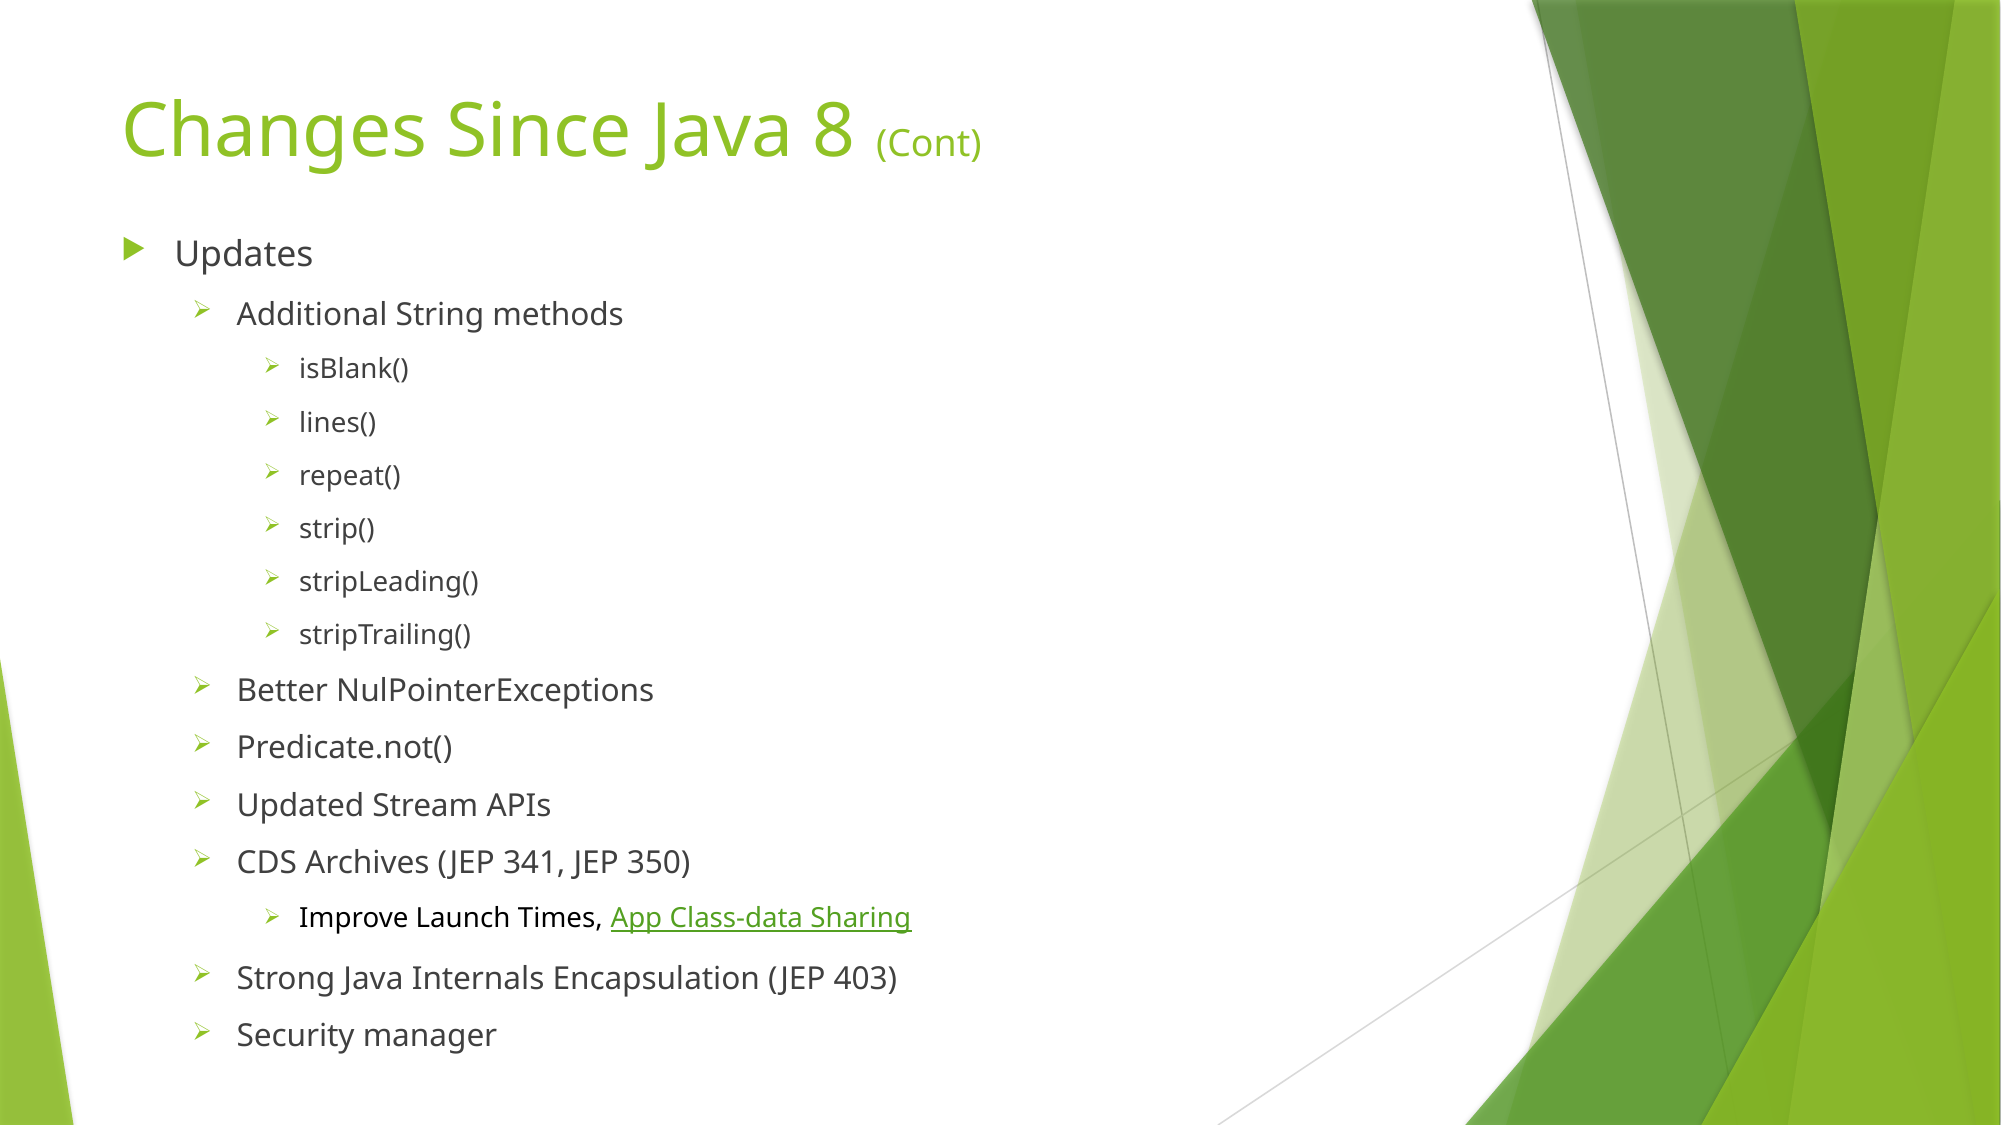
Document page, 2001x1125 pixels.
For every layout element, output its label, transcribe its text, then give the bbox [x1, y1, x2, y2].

list Updates Additional String methods isBlank() lines() repeat() strip() stripLeading() stripTrailing() Better NulPointerExceptions Predicate.not() Updated Stream APIs CDS Archives (JEP 341, JEP 350) Improve Launch Times, App Class-data Sharing Strong Java Internals Encapsulation (JEP 403) Security manager [106, 223, 1649, 1064]
title Changes Since Java 8 (Cont) [106, 74, 1649, 223]
